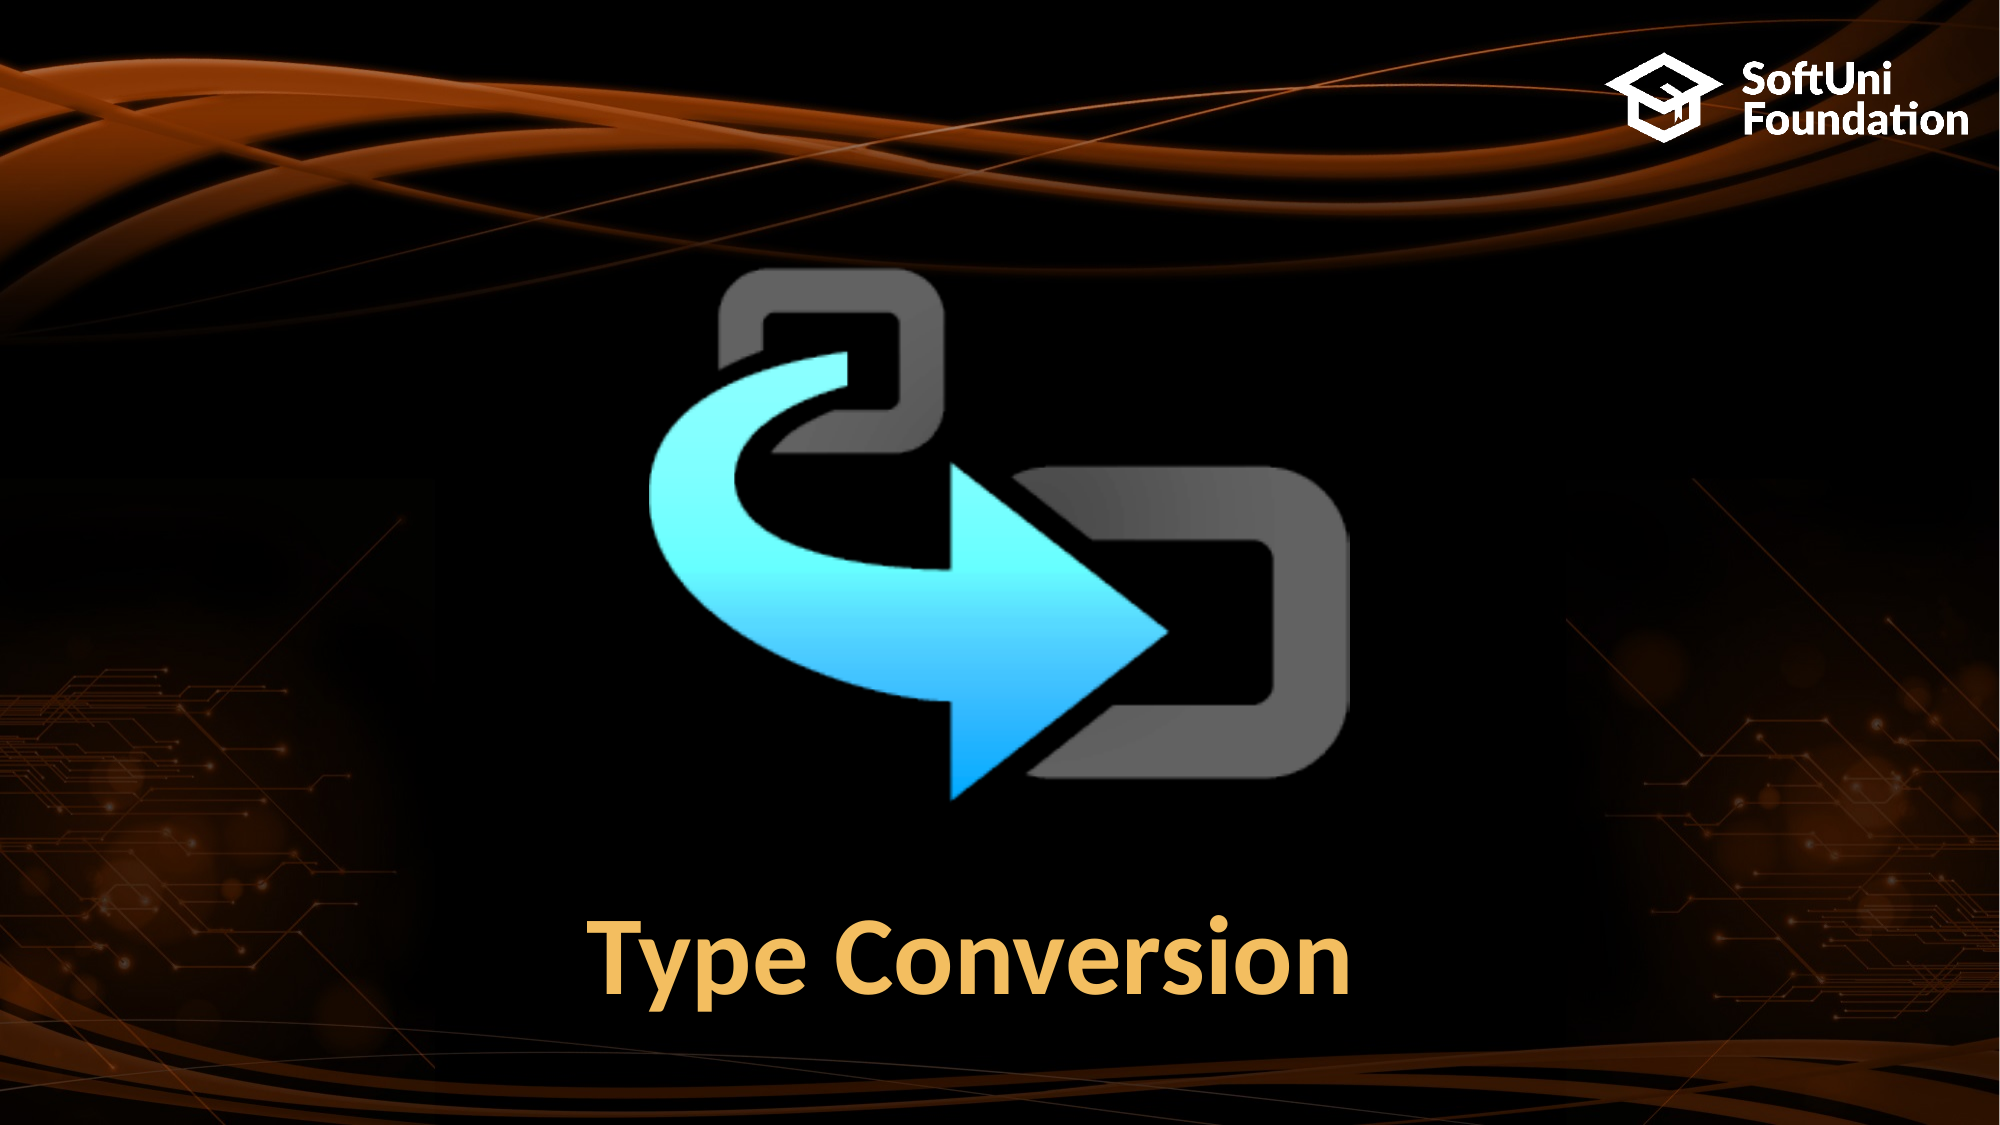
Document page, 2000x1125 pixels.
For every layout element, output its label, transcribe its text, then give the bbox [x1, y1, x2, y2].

picture [0, 0, 2000, 1125]
title Type Conversion [237, 890, 1704, 1025]
